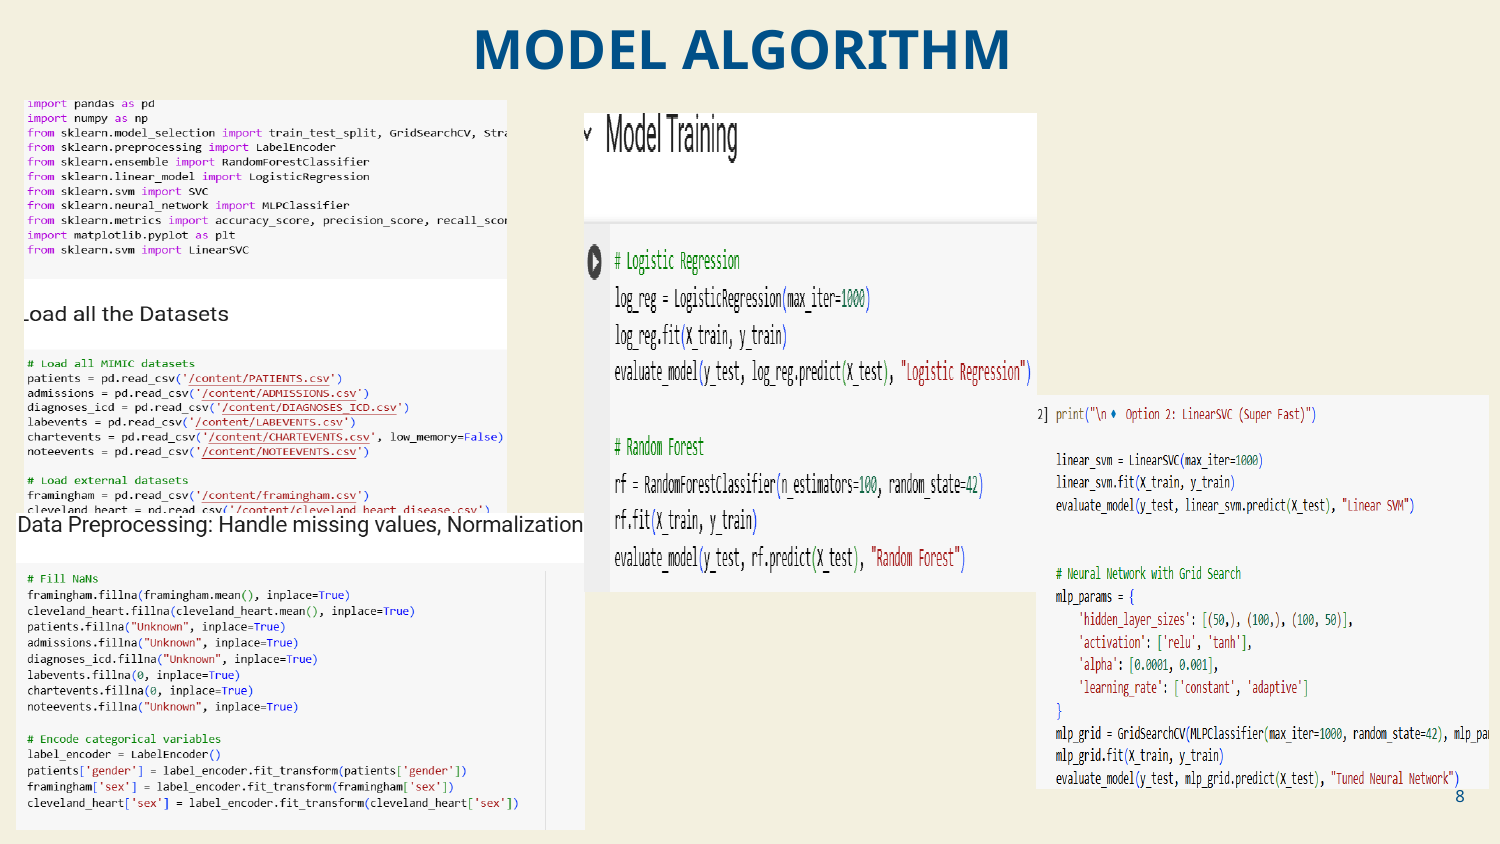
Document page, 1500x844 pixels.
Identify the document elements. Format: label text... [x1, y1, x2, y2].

text_box MODEL ALGORITHM [164, 7, 1321, 89]
picture [15, 100, 1490, 830]
slide_number ‹#› [1389, 797, 1480, 830]
